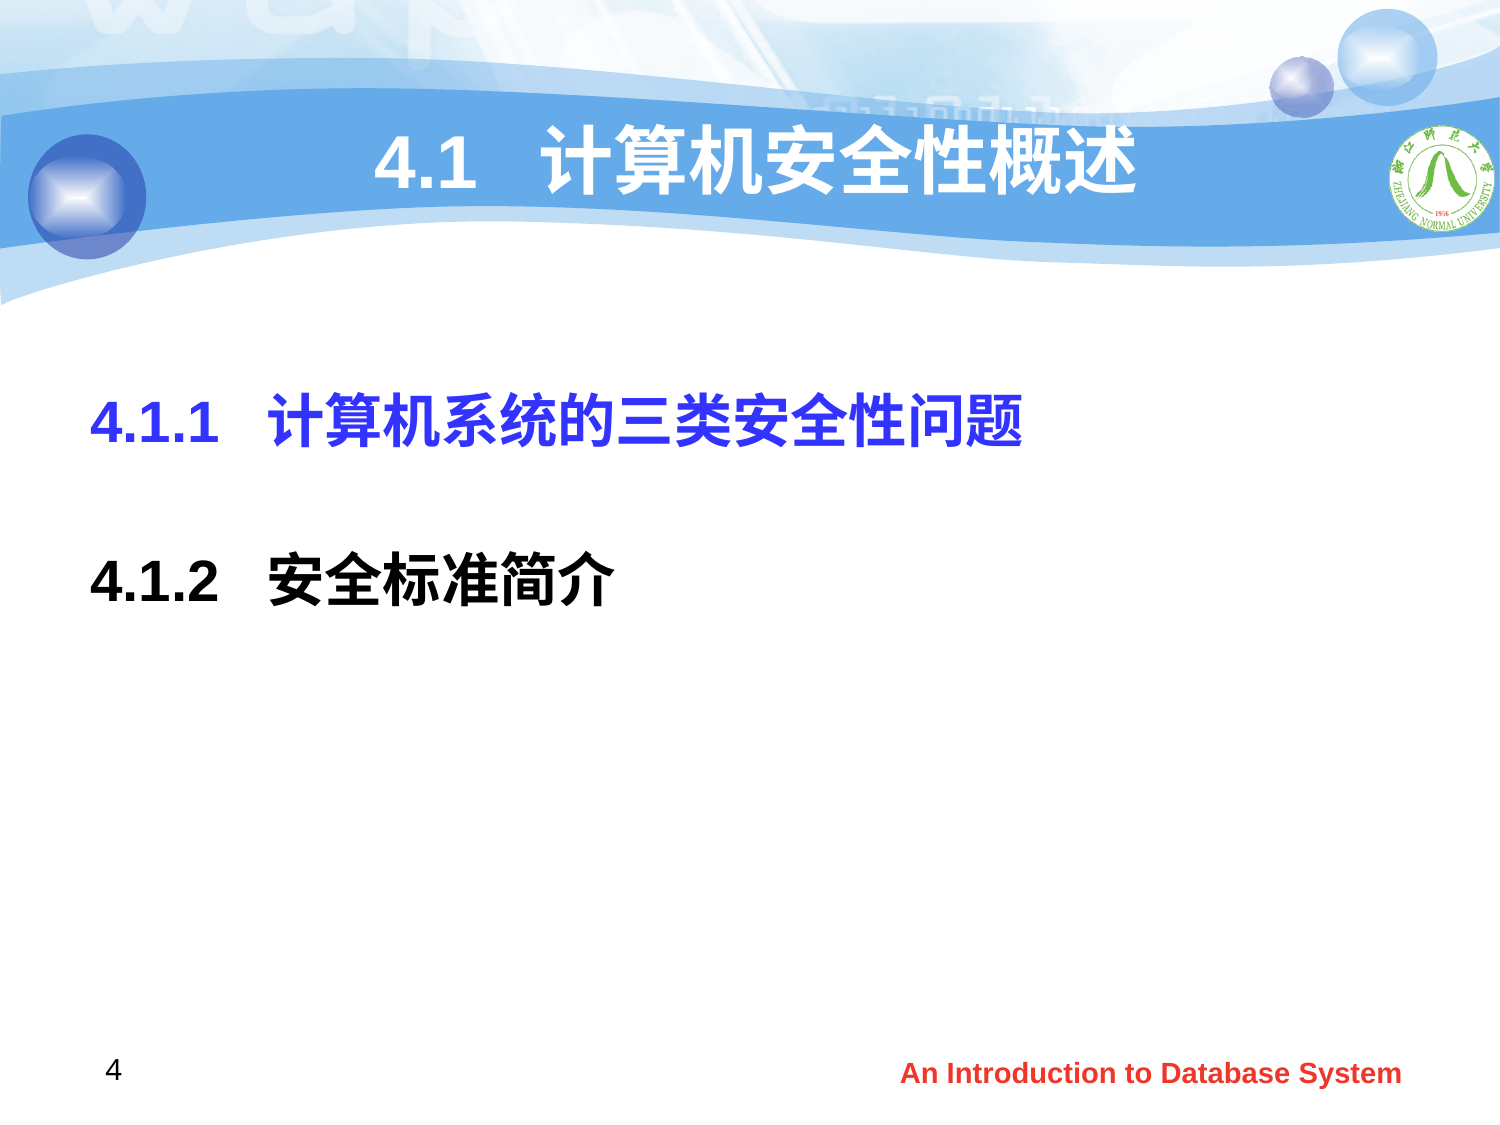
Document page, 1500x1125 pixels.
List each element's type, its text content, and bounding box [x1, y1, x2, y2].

list 4.1.1 计算机系统的三类安全性问题 4.1.2 安全标准简介 [75, 299, 1425, 1038]
picture [0, 0, 1500, 112]
picture [1388, 125, 1495, 232]
title 4.1 计算机安全性概述 [150, 112, 1363, 205]
footer An Introduction to Database System [856, 1046, 1447, 1100]
slide_number 4 [41, 1023, 138, 1099]
